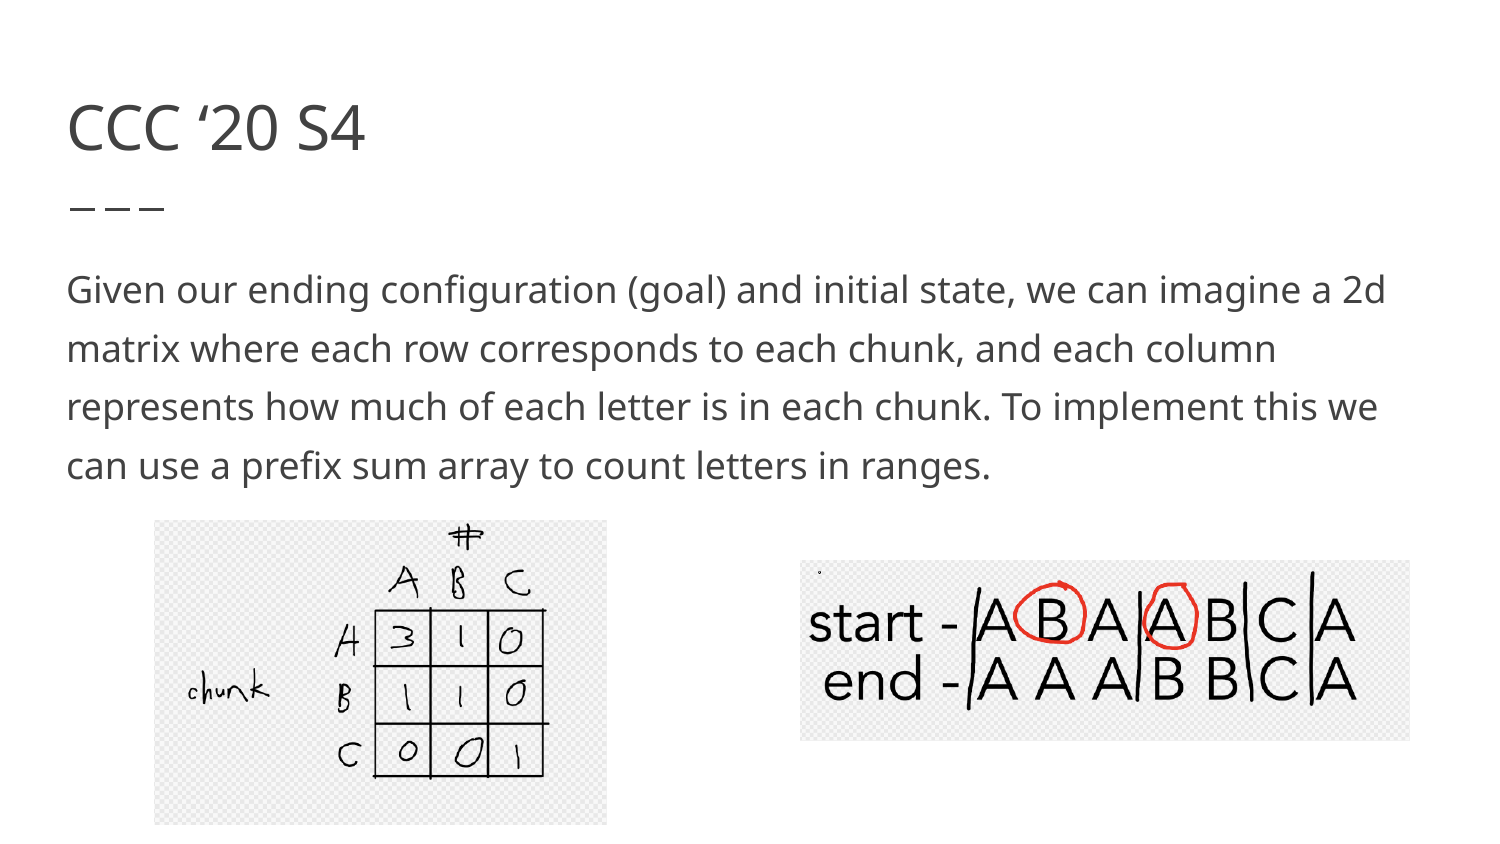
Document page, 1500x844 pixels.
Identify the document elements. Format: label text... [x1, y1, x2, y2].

picture [154, 520, 607, 825]
title CCC ‘20 S4 [51, 63, 1449, 184]
list Given our ending configuration (goal) and initial state, we can imagine a 2d matrix where each row corresponds to each chunk, and each column represents how much of each letter is in each chunk. To implement this we can use a prefix sum array to count letters in ranges. [51, 240, 1449, 750]
picture [800, 560, 1410, 741]
